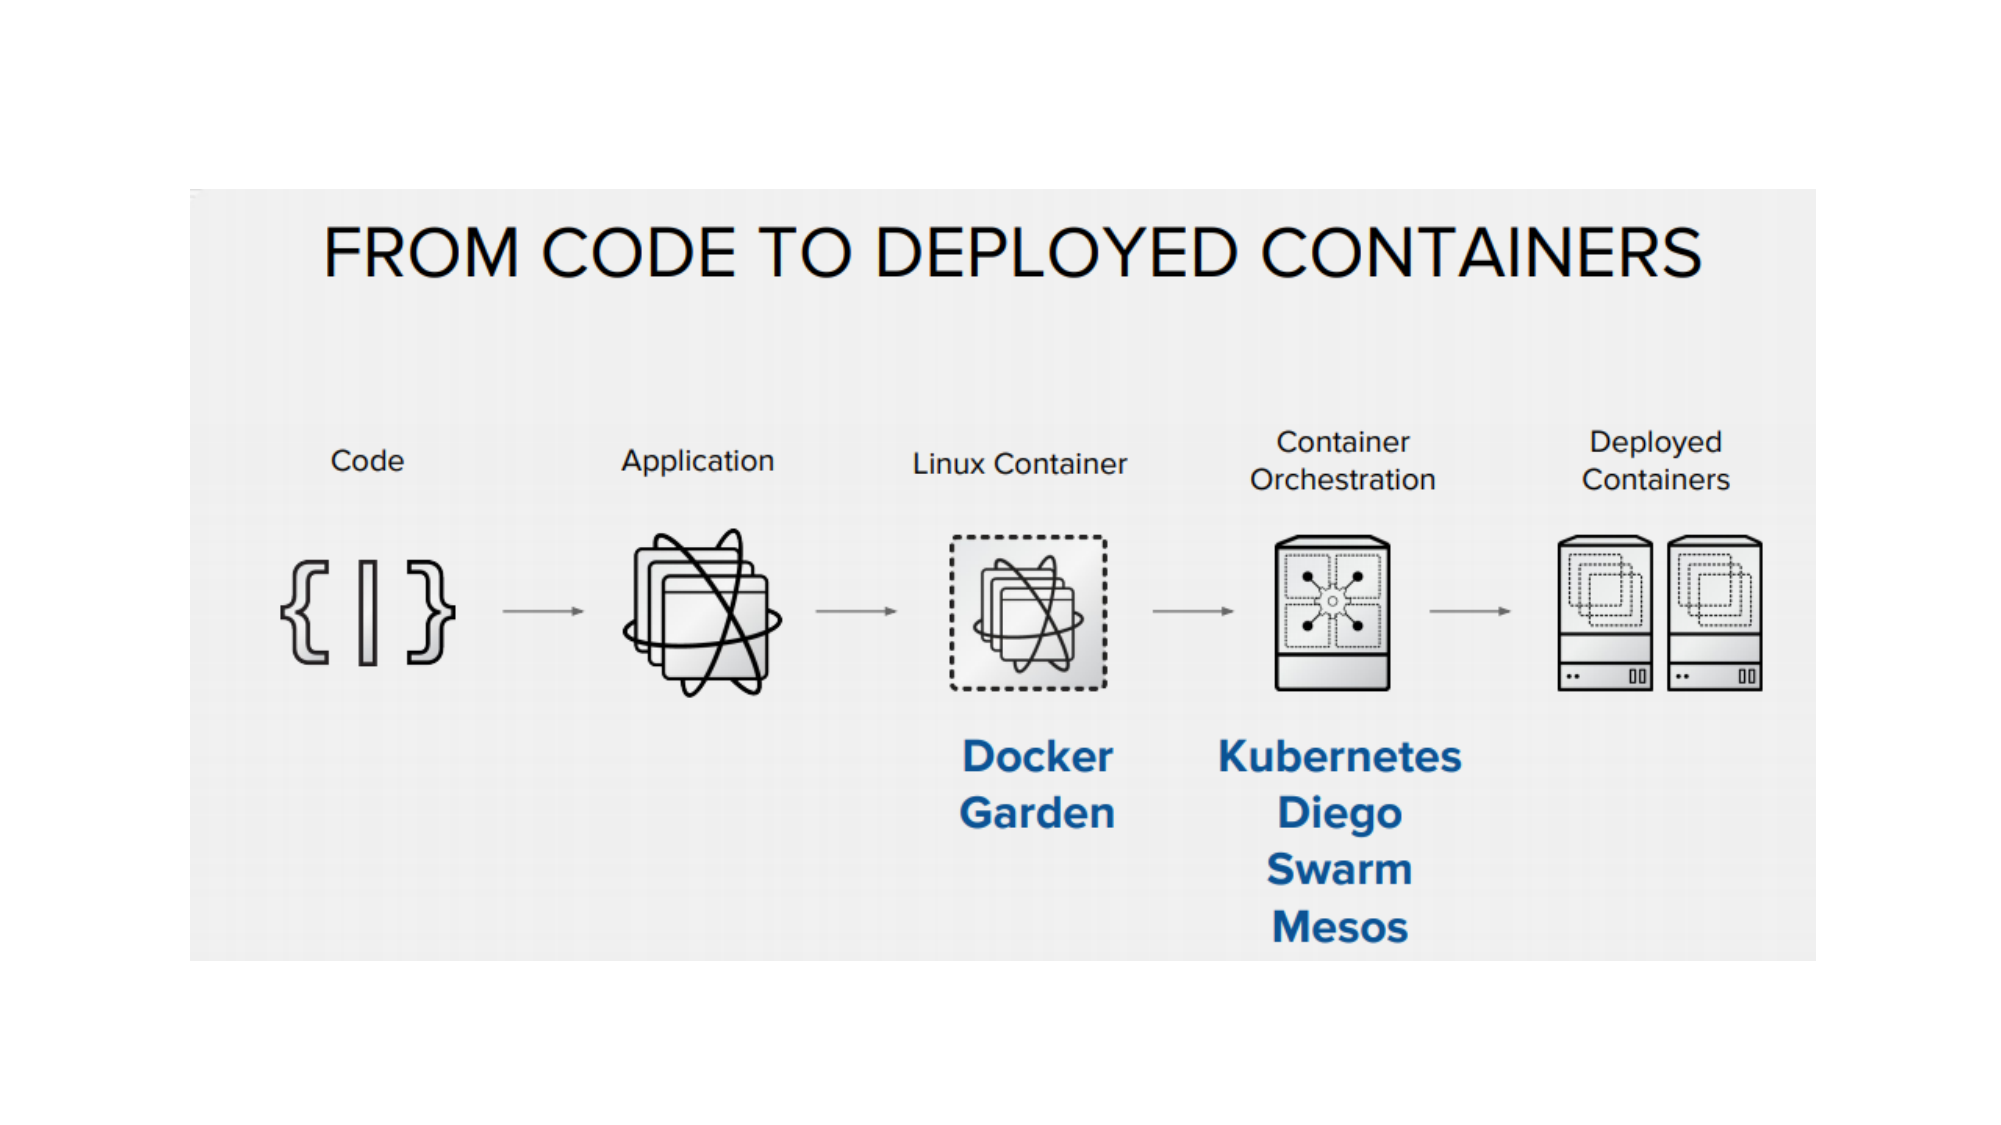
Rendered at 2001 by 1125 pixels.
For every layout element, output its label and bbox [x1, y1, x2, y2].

list [190, 189, 1816, 961]
